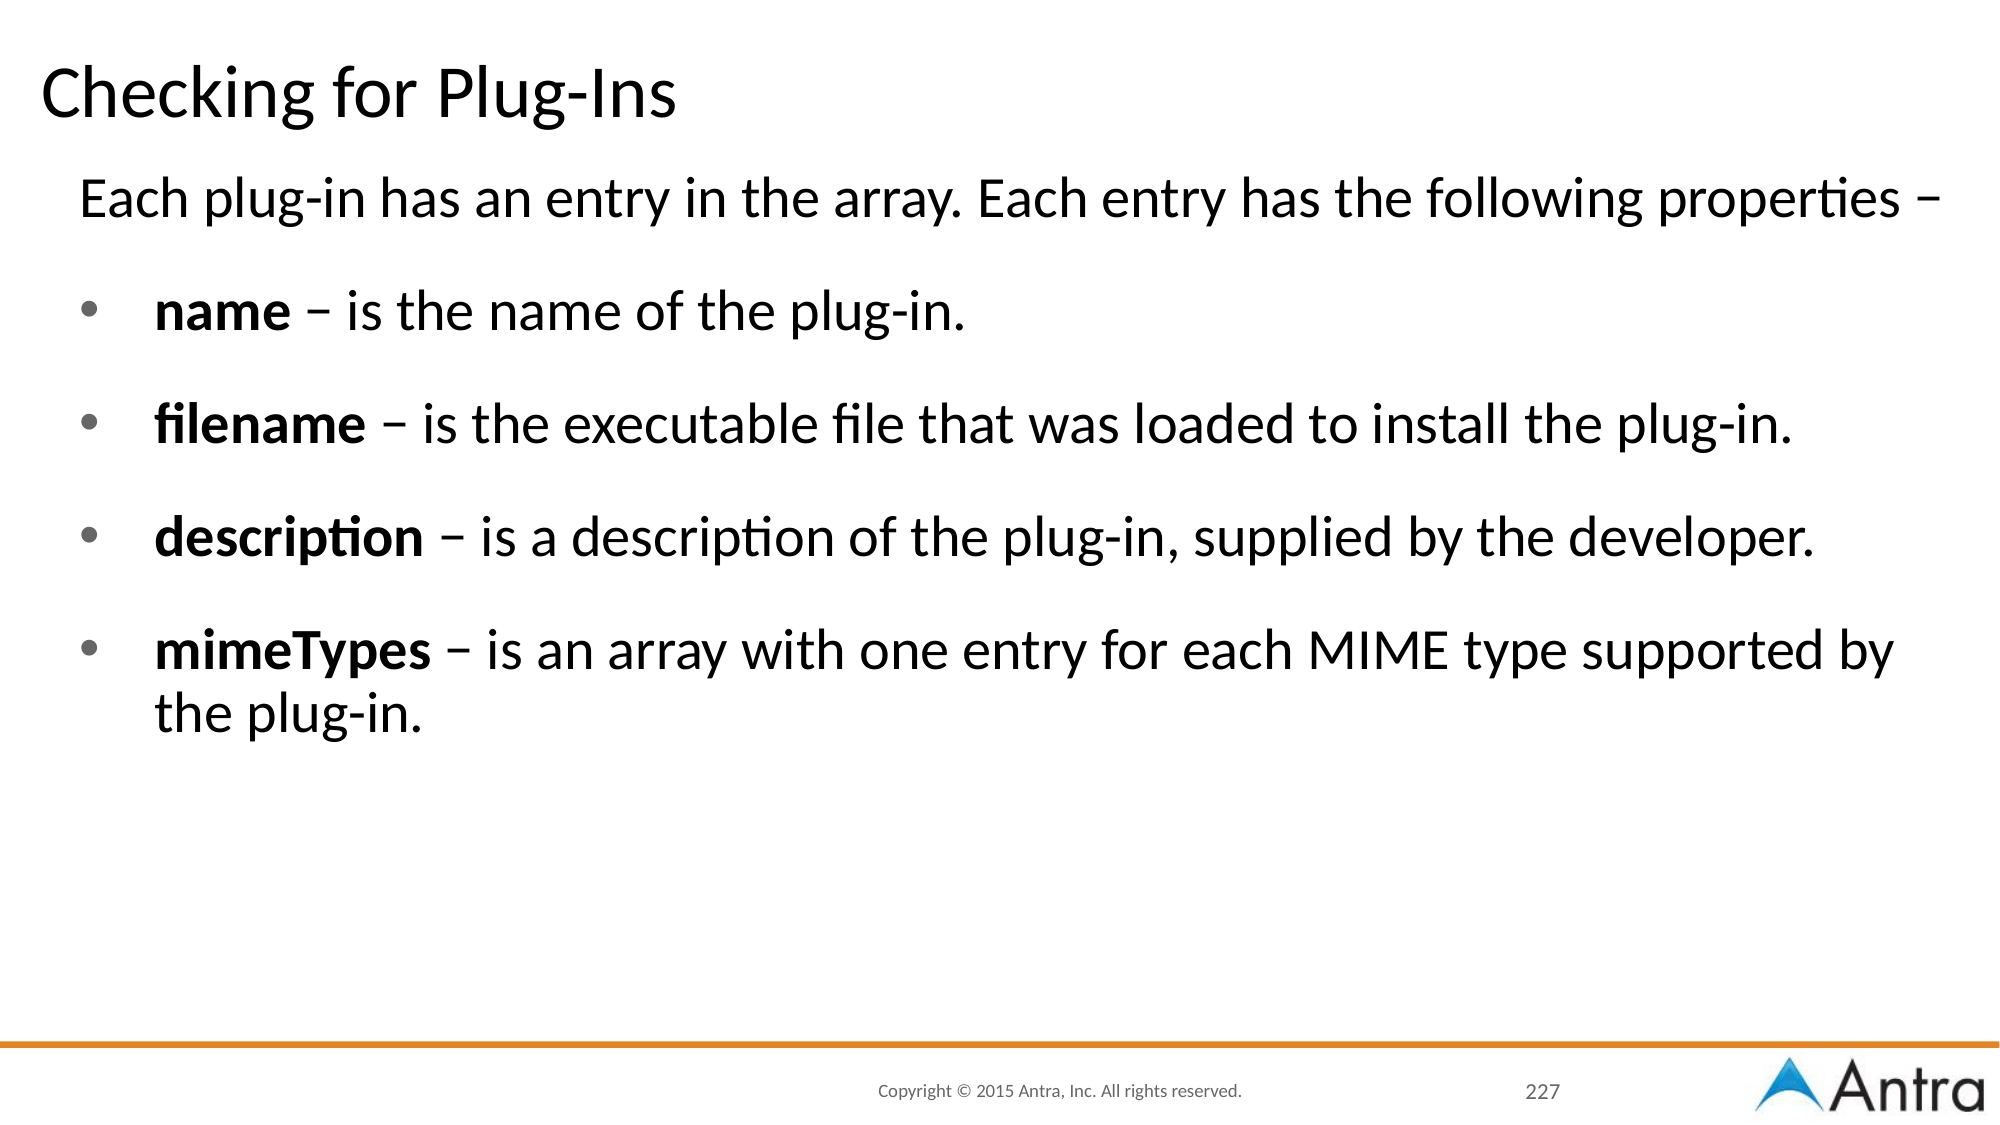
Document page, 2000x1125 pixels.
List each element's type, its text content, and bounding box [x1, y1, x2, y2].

title Checking for Plug-Ins [41, 38, 1867, 132]
picture [1744, 1048, 1994, 1122]
list Each plug-in has an entry in the array. Each entry has the following properties − name − is the name of the plug-in. filename − is the executable file that was loaded to install the plug-in. description − is a description of the plug-in, supplied by the developer. mimeTypes − is an array with one entry for each MIME type supported by the plug-in. [79, 167, 1962, 818]
slide_number ‹#› [1498, 1075, 1561, 1106]
